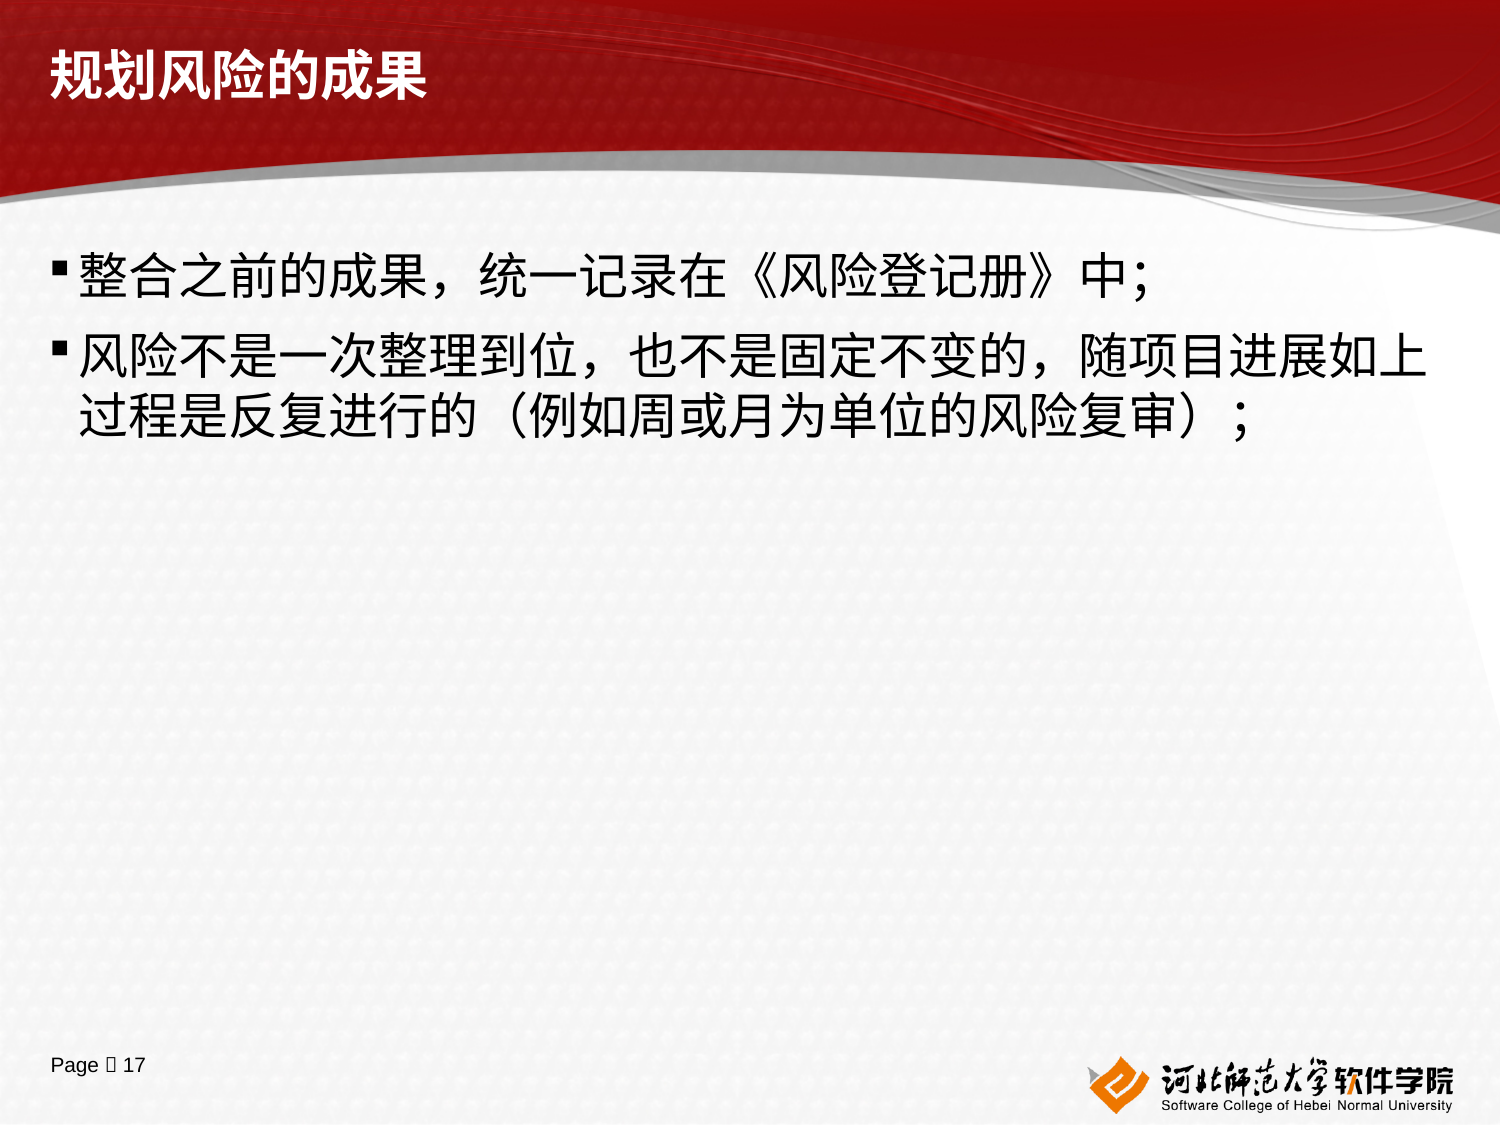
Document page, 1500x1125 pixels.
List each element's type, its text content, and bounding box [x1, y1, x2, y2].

picture [0, 0, 1500, 1125]
list 整合之前的成果，统一记录在《风险登记册》中； 风险不是一次整理到位，也不是固定不变的，随项目进展如上过程是反复进行的（例如周或月为单位的风险复审）； [48, 243, 1448, 952]
title 规划风险的成果 [48, 41, 1448, 148]
